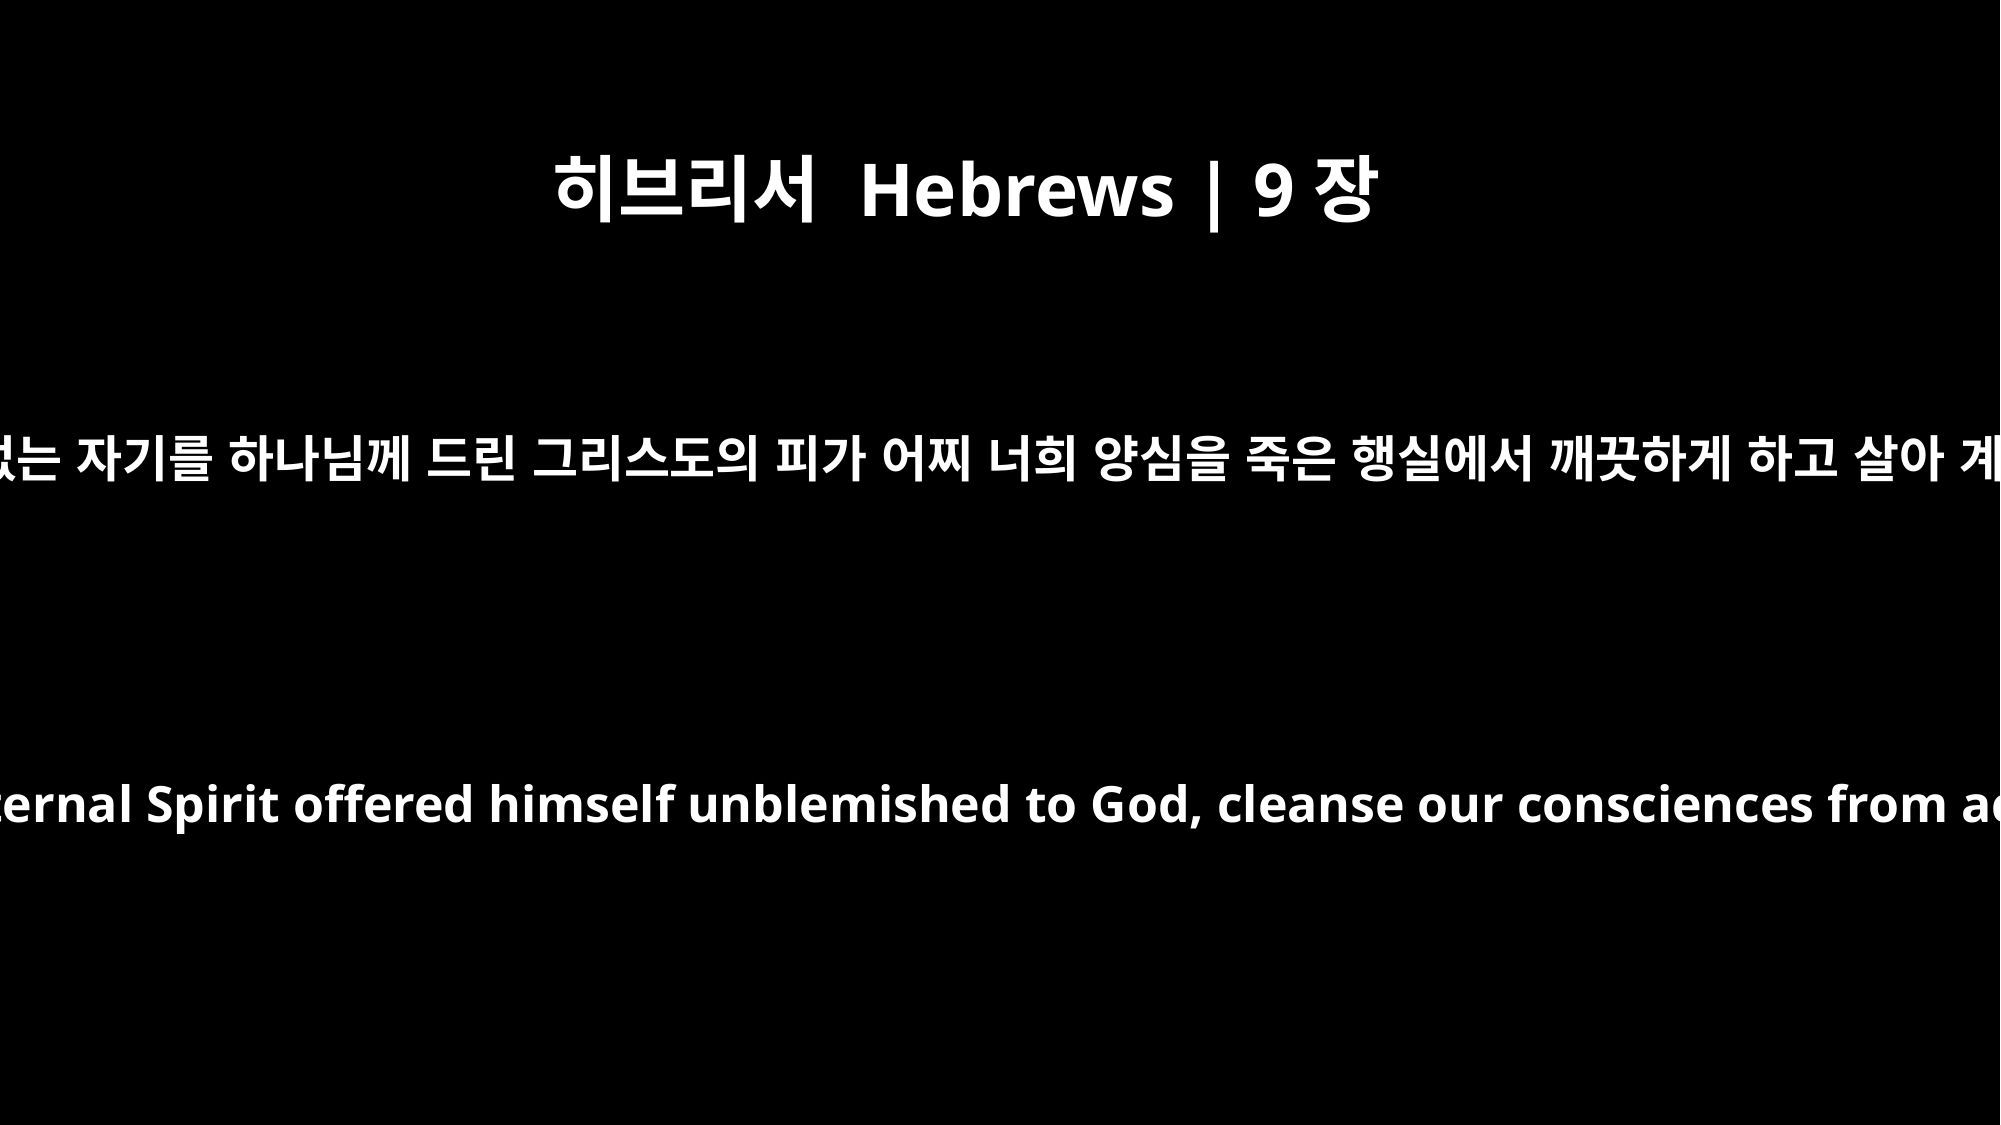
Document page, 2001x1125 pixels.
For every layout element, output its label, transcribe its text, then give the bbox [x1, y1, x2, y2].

text_box 14 하물며 영원하신 성령으로 말미암아 흠 없는 자기를 하나님께 드린 그리스도의 피가 어찌 너희 양심을 죽은 행실에서 깨끗하게 하고 살아 계신 하나님을 섬기게 하지 못하겠느냐 [0, 359, 2000, 495]
text_box 히브리서 Hebrews | 9장 [536, 136, 1396, 239]
text_box How much more, then, will the blood of Christ, who through the eternal Spirit offered himself unblemished to God, cleanse our consciences from acts that lead to death, so that we may serve the living God! [0, 764, 2000, 840]
